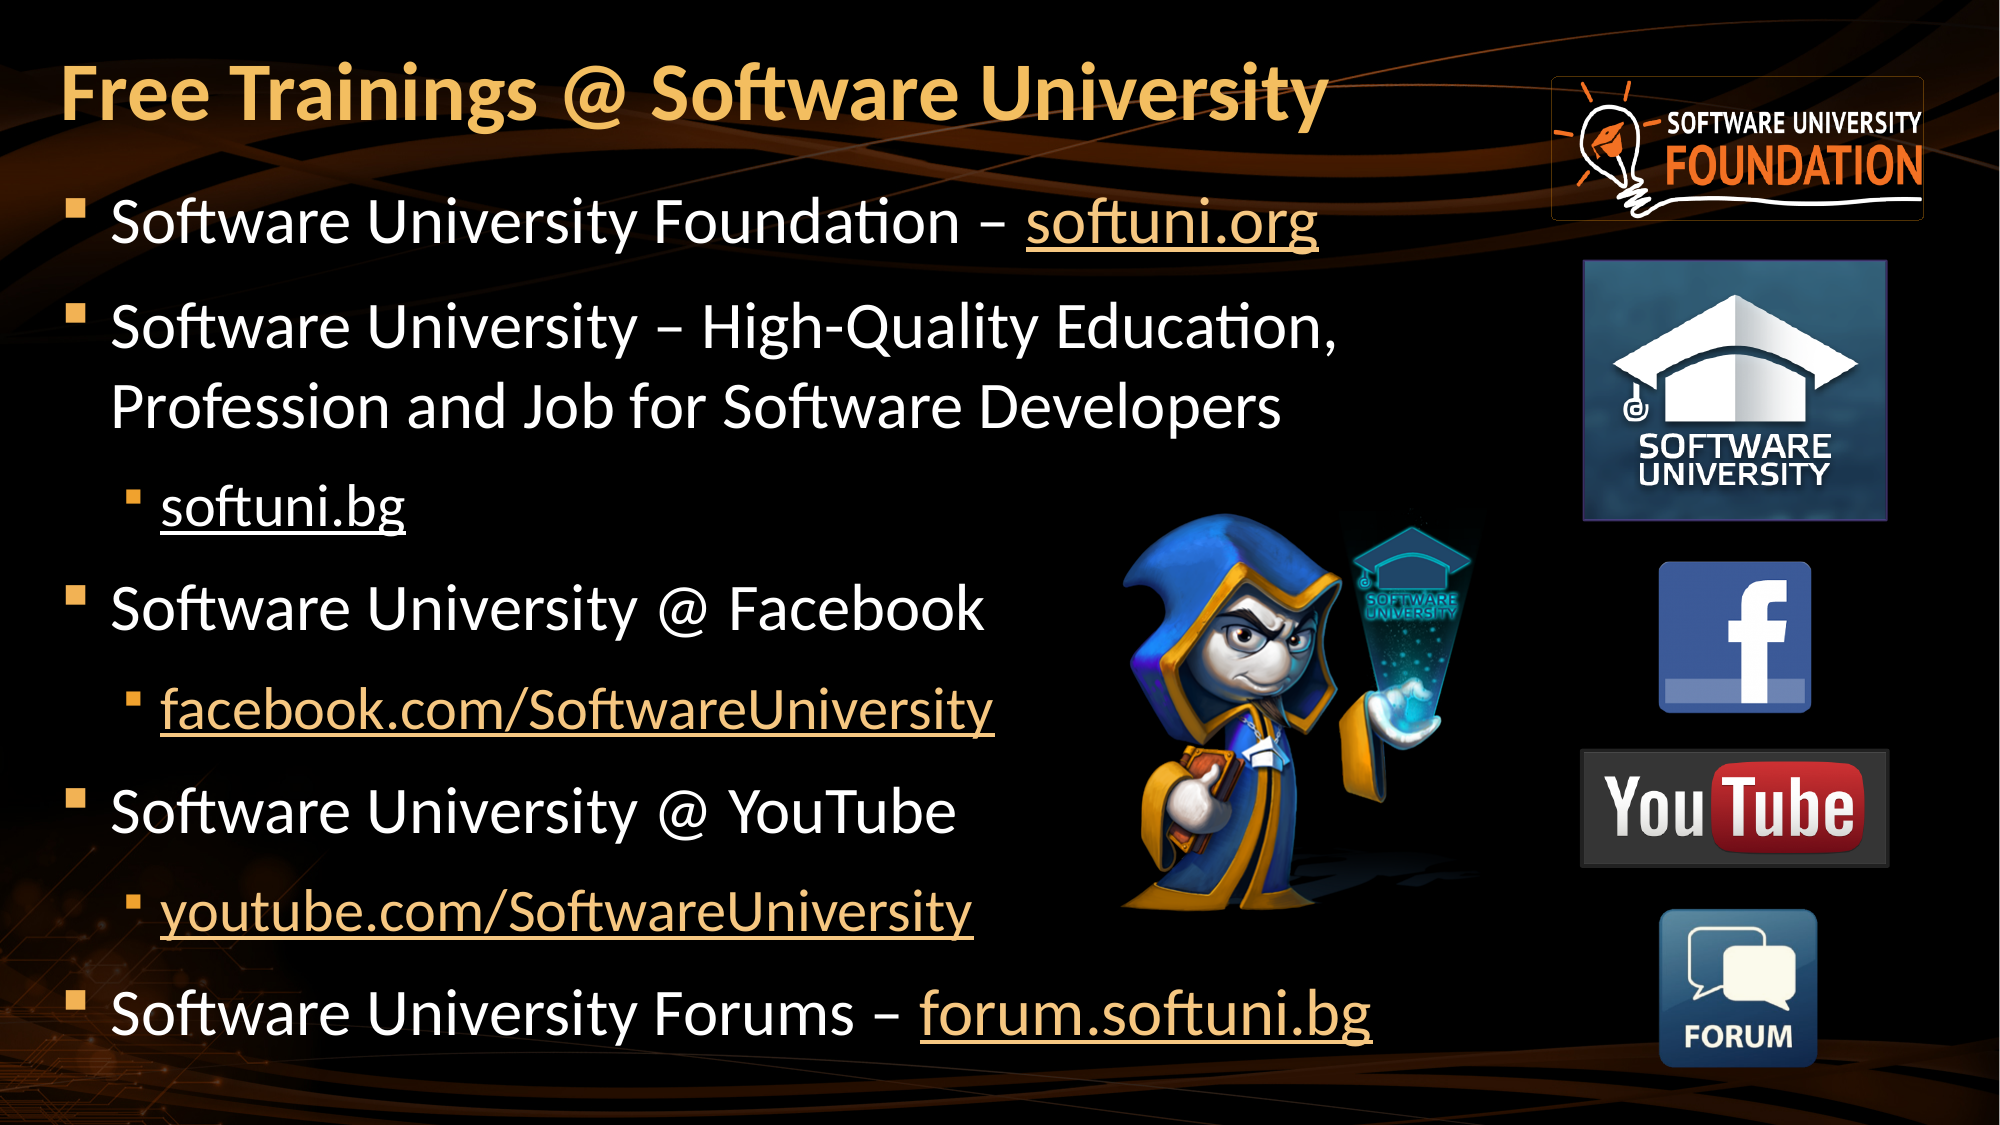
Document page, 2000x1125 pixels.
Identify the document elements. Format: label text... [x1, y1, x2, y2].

list Software University Foundation – softuni.org Software University – High-Quality Education, Profession and Job for Software Developers softuni.bg Software University @ Facebook facebook.com/SoftwareUniversity Software University @ YouTube youtube.com/SoftwareUniversity Software University Forums – forum.softuni.bg [42, 170, 1591, 1096]
title Free Trainings @ Software University [42, 16, 1532, 170]
picture [0, 0, 2000, 1125]
